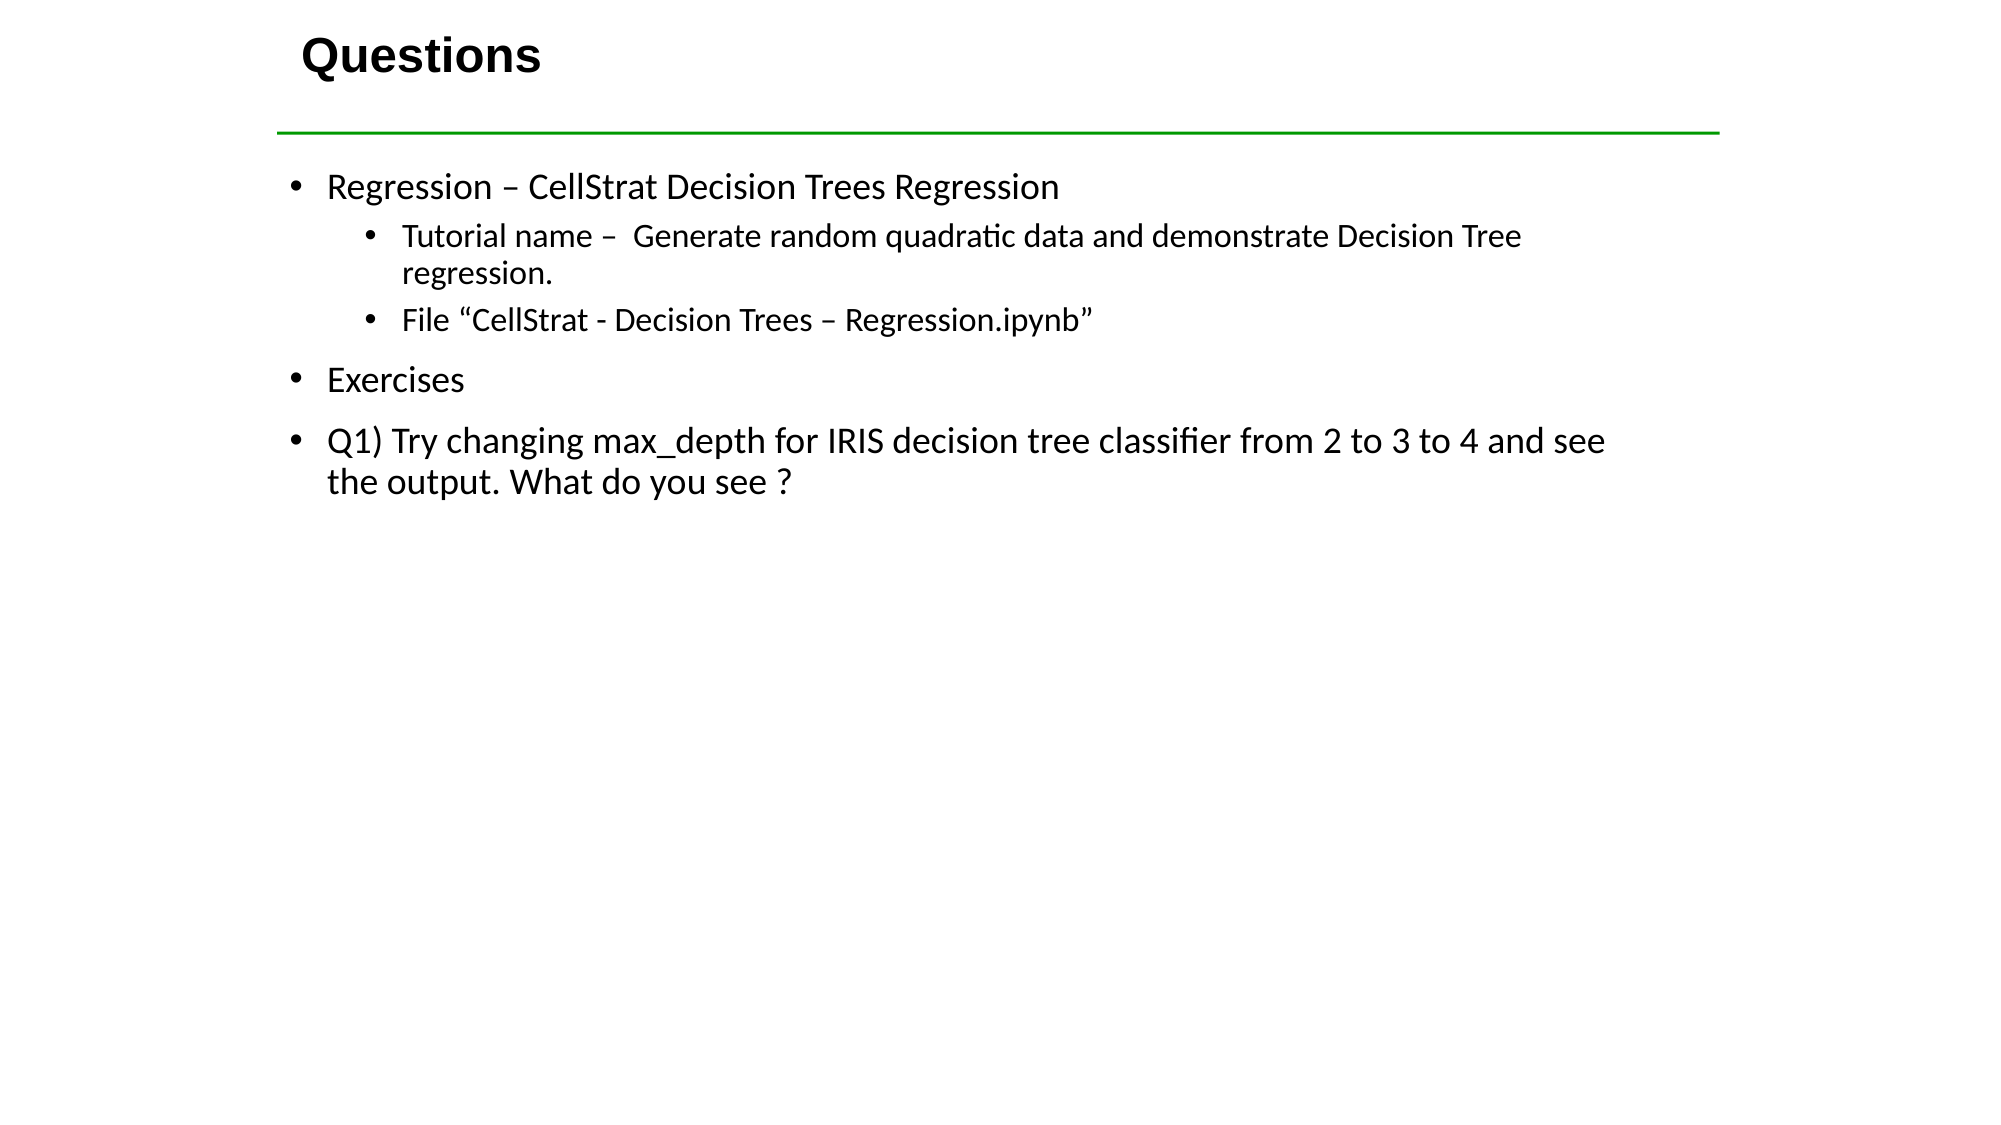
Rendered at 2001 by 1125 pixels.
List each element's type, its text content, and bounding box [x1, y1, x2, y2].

text_box Questions [287, 16, 1733, 85]
text_box Regression – CellStrat Decision Trees Regression Tutorial name – Generate random quadratic data and demonstrate Decision Tree regression. File “CellStrat - Decision Trees – Regression.ipynb” Exercises Q1) Try changing max_depth for IRIS decision tree classifier from 2 to 3 to 4 and see the output. What do you see ? [274, 159, 1659, 1075]
